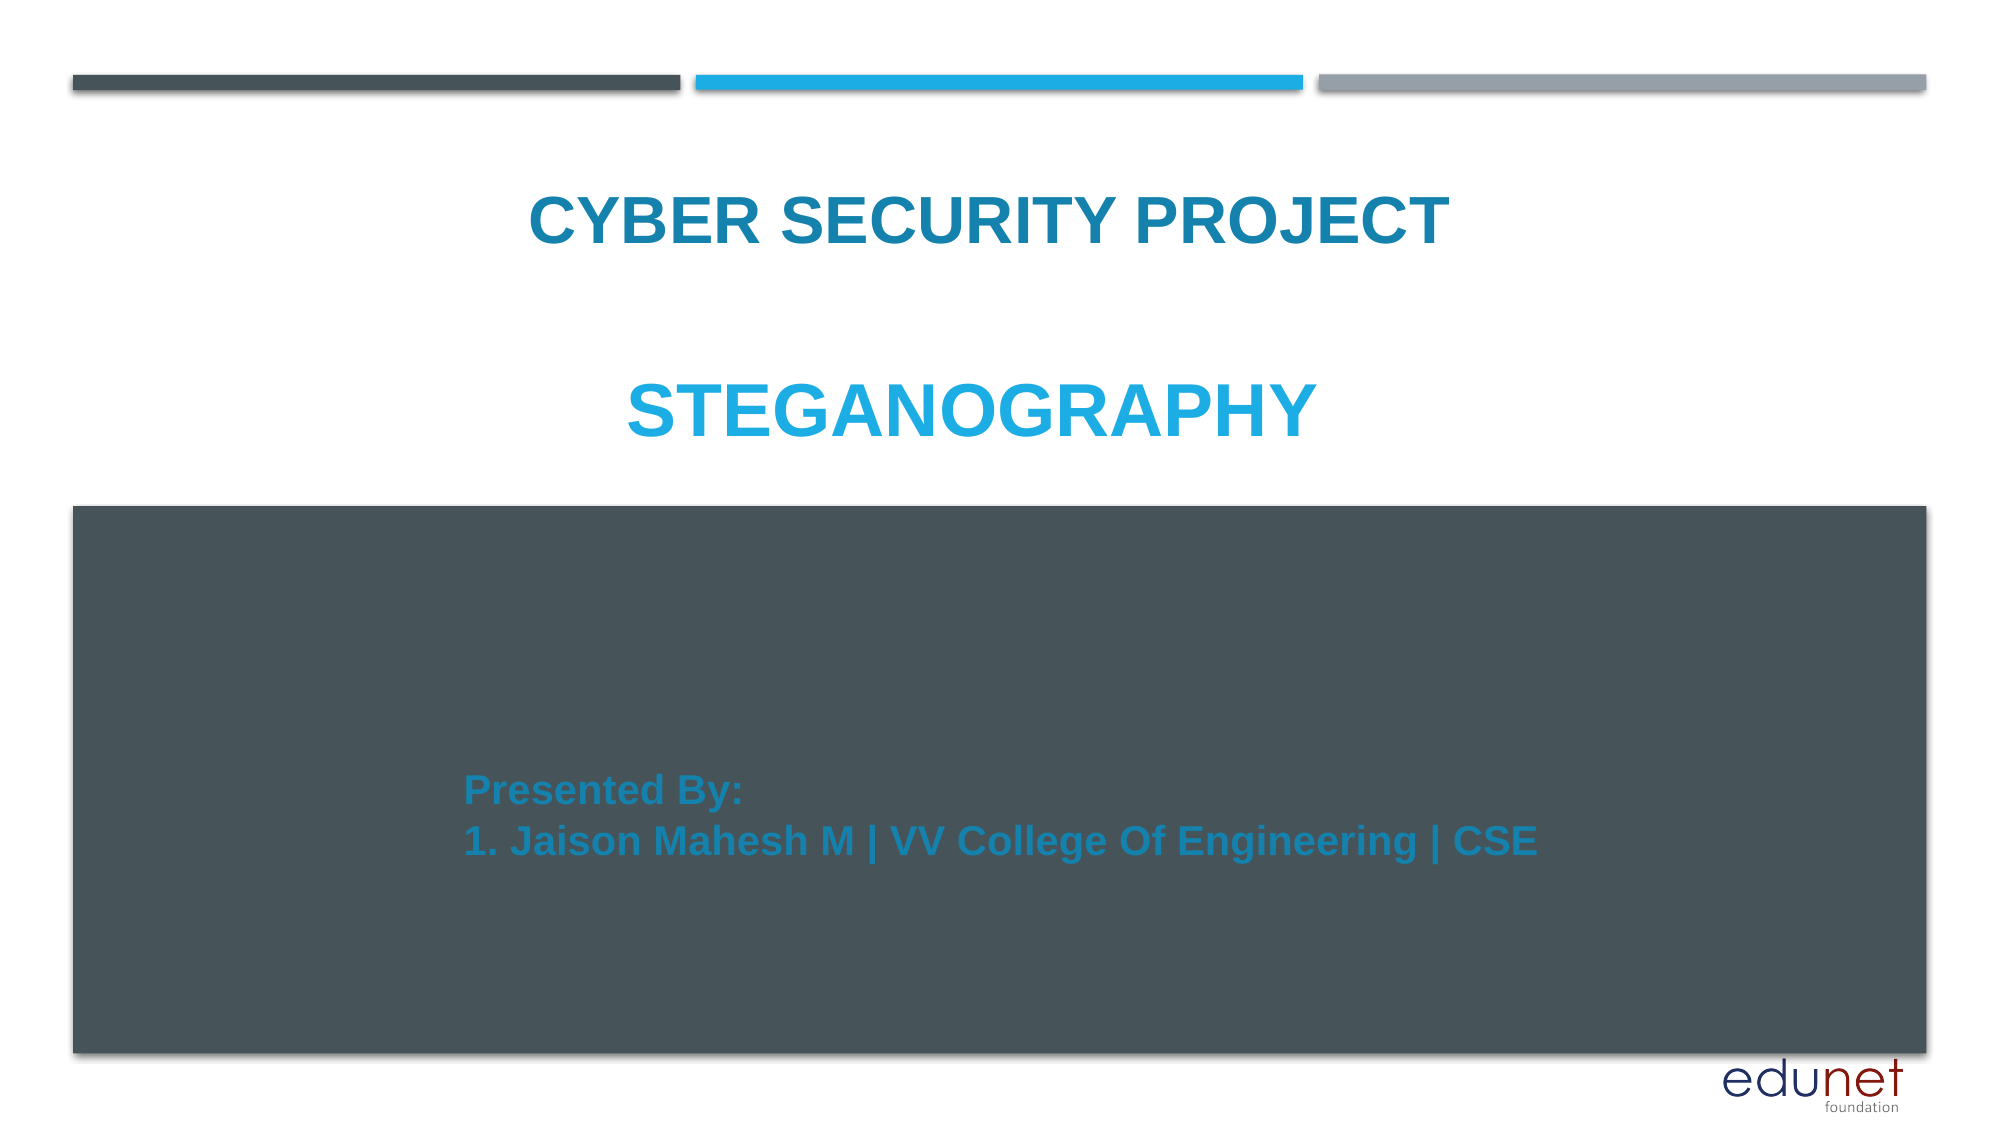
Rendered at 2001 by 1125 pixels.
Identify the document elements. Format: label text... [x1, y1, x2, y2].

text_box CYBER SECURITY PROJECT [0, 169, 2000, 265]
text_box STEGANOGRAPHY [222, 298, 1723, 459]
picture [1719, 1056, 1905, 1116]
text_box Presented By: 1. Jaison Mahesh M | VV College Of Engineering | CSE [448, 755, 1758, 871]
